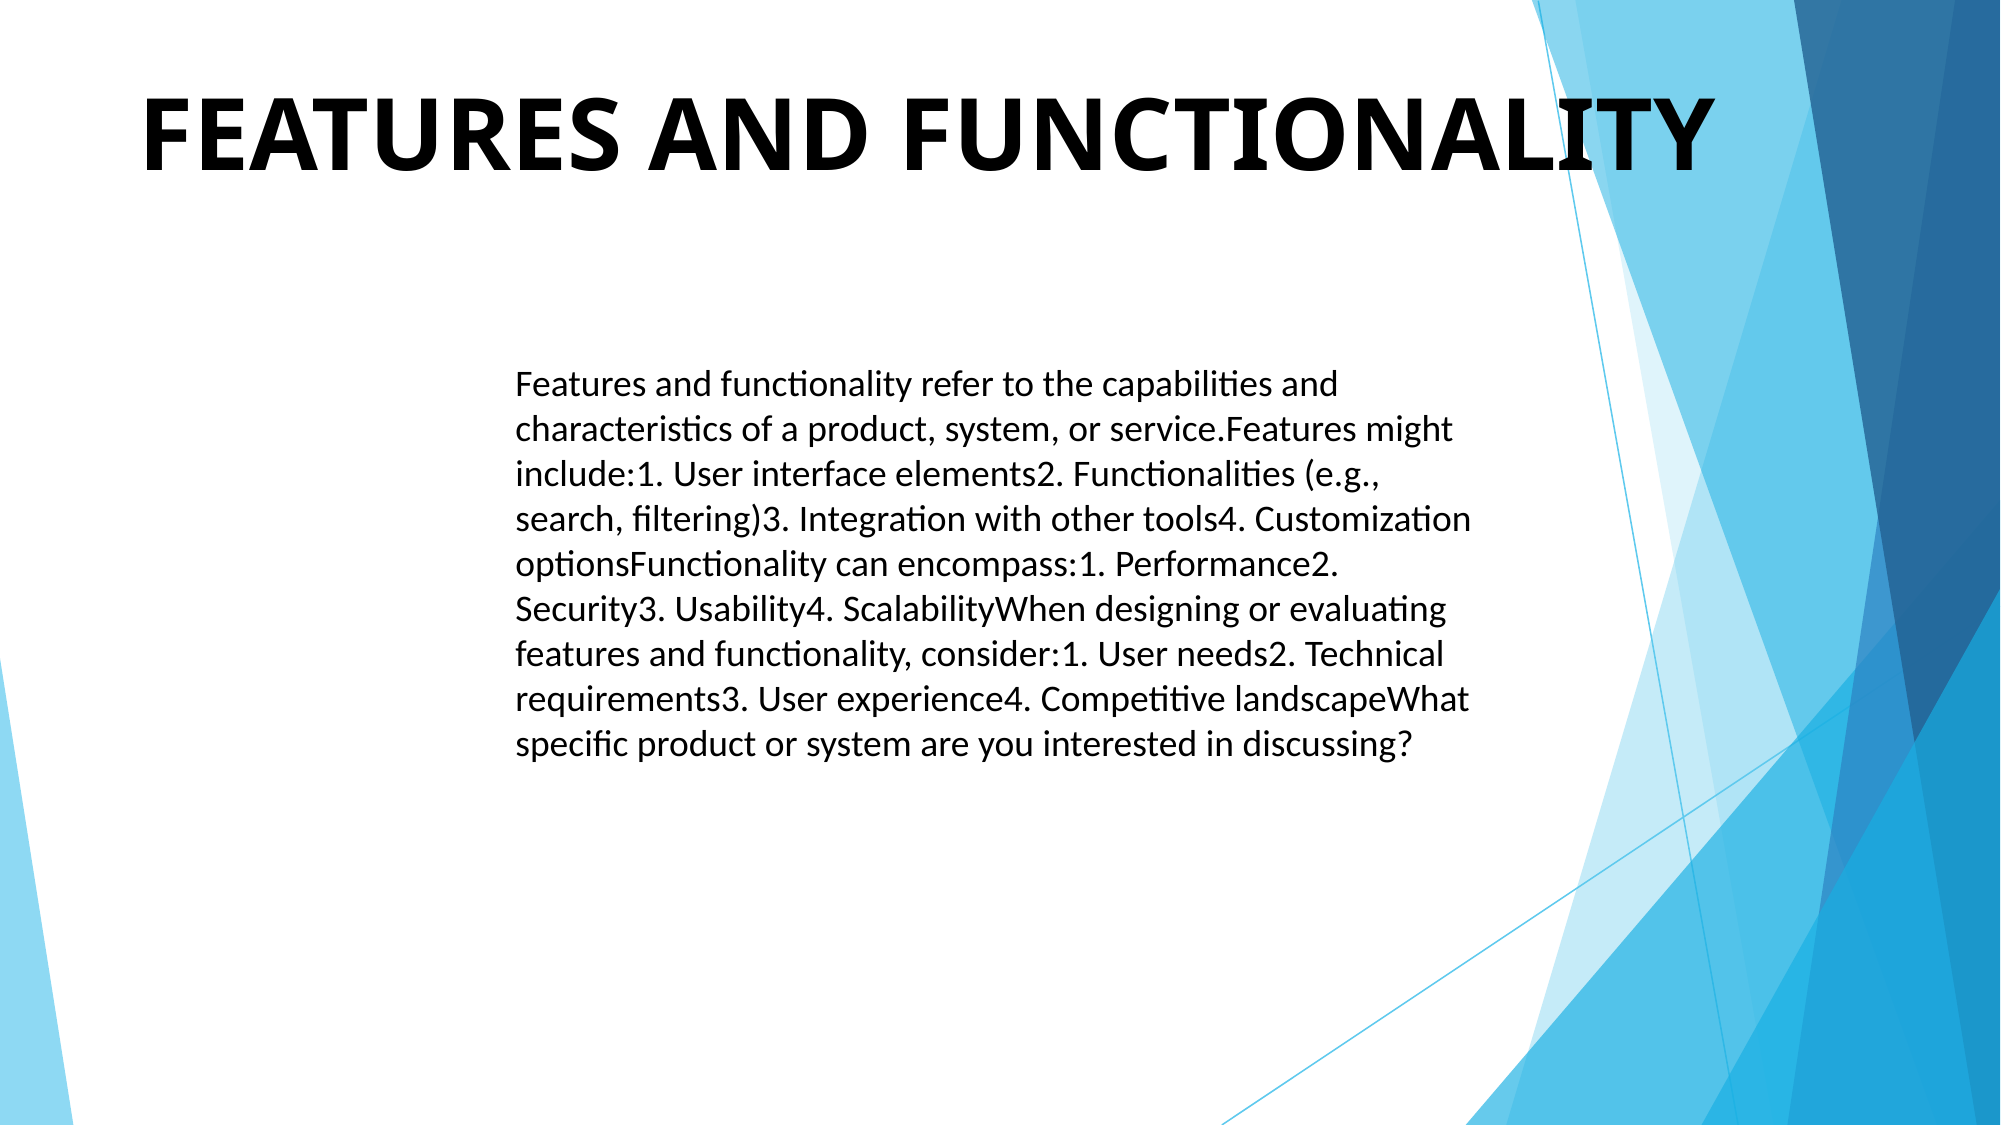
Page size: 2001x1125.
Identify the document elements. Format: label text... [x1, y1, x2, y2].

text_box Features and functionality refer to the capabilities and characteristics of a product, system, or service.Features might include:1. User interface elements2. Functionalities (e.g., search, filtering)3. Integration with other tools4. Customization optionsFunctionality can encompass:1. Performance2. Security3. Usability4. ScalabilityWhen designing or evaluating features and functionality, consider:1. User needs2. Technical requirements3. User experience4. Competitive landscapeWhat specific product or system are you interested in discussing? [500, 351, 1501, 772]
title FEATURES AND FUNCTIONALITY [123, 62, 1877, 175]
